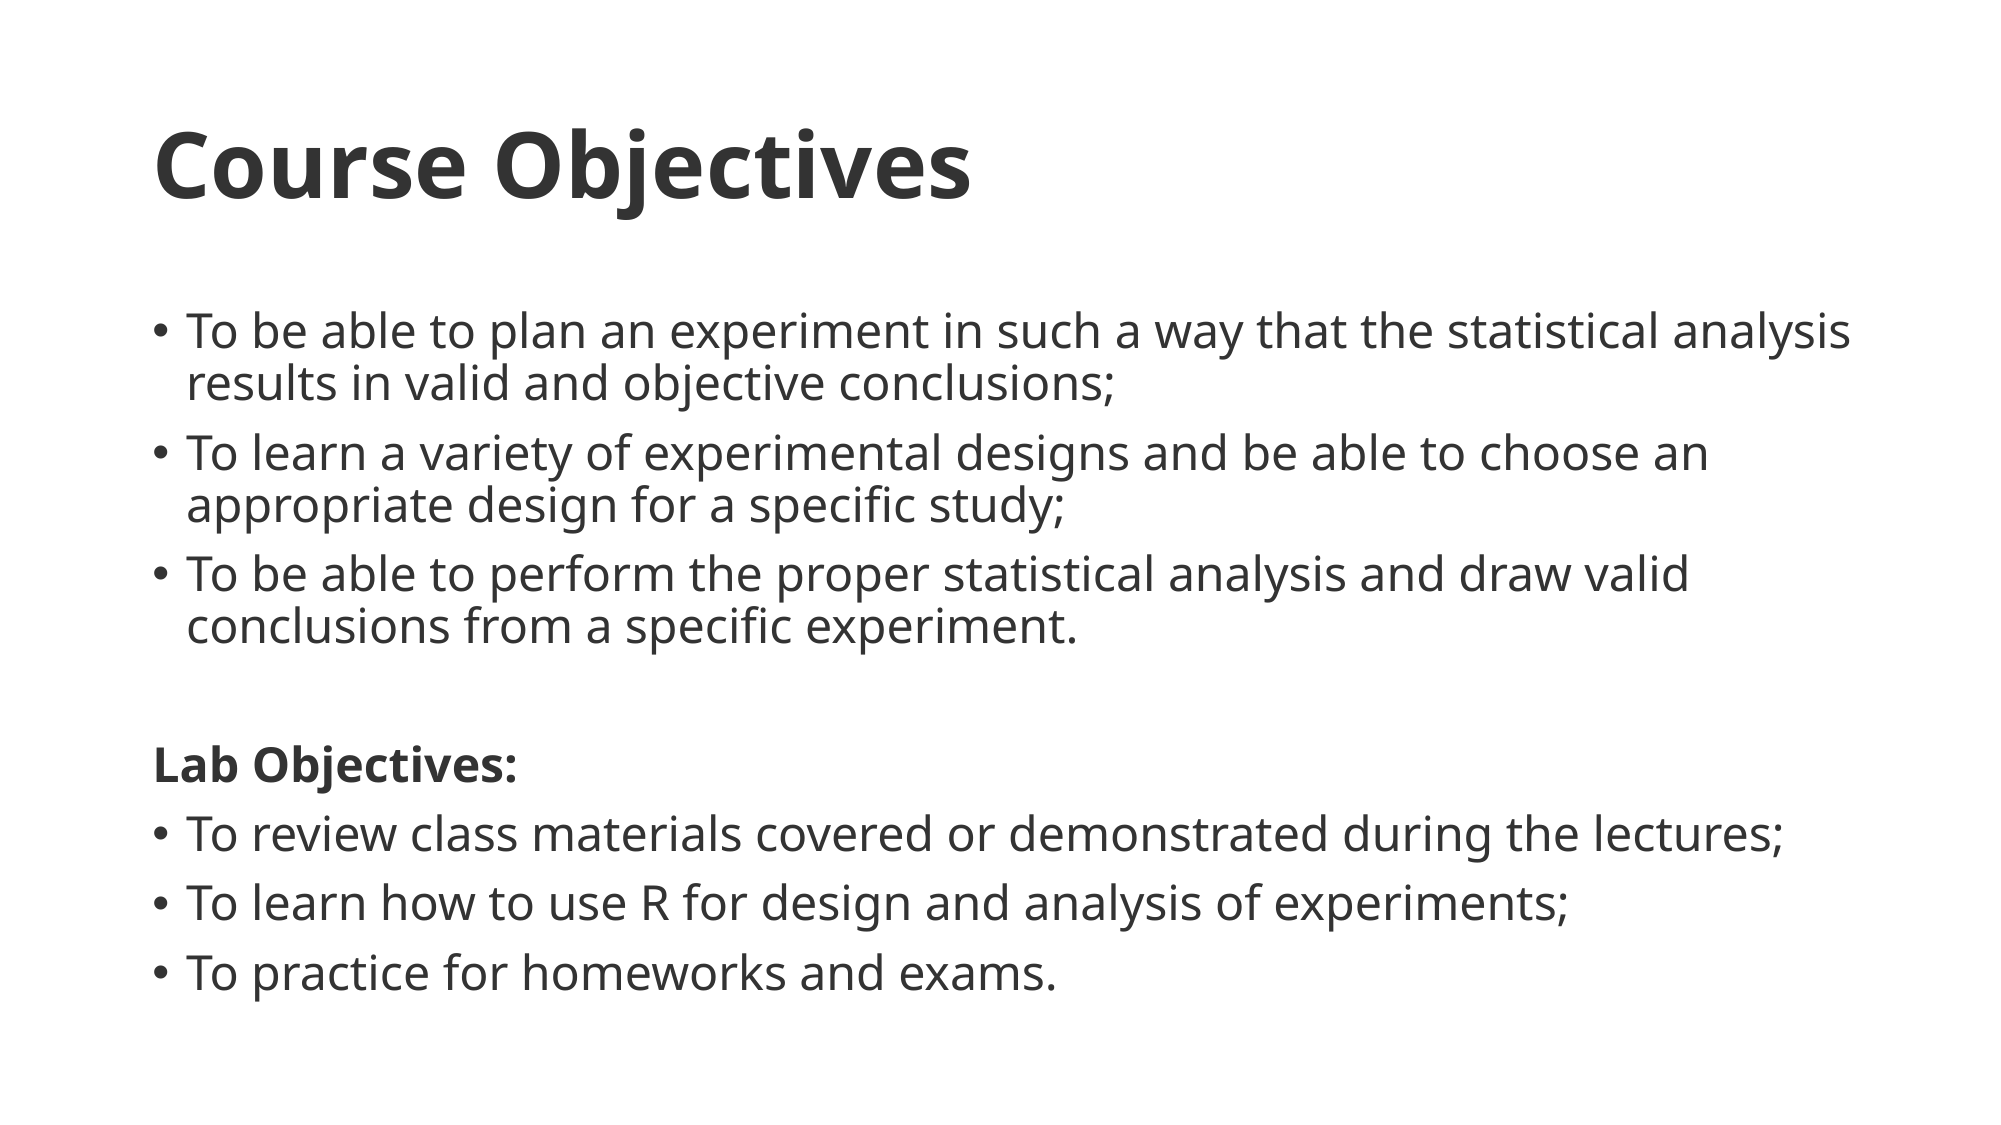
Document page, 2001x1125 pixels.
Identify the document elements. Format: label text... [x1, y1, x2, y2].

title Course Objectives [137, 59, 1863, 278]
list To be able to plan an experiment in such a way that the statistical analysis results in valid and objective conclusions; To learn a variety of experimental designs and be able to choose an appropriate design for a specific study; To be able to perform the proper statistical analysis and draw valid conclusions from a specific experiment. Lab Objectives: To review class materials covered or demonstrated during the lectures; To learn how to use R for design and analysis of experiments; To practice for homeworks and exams. [137, 299, 1945, 1014]
